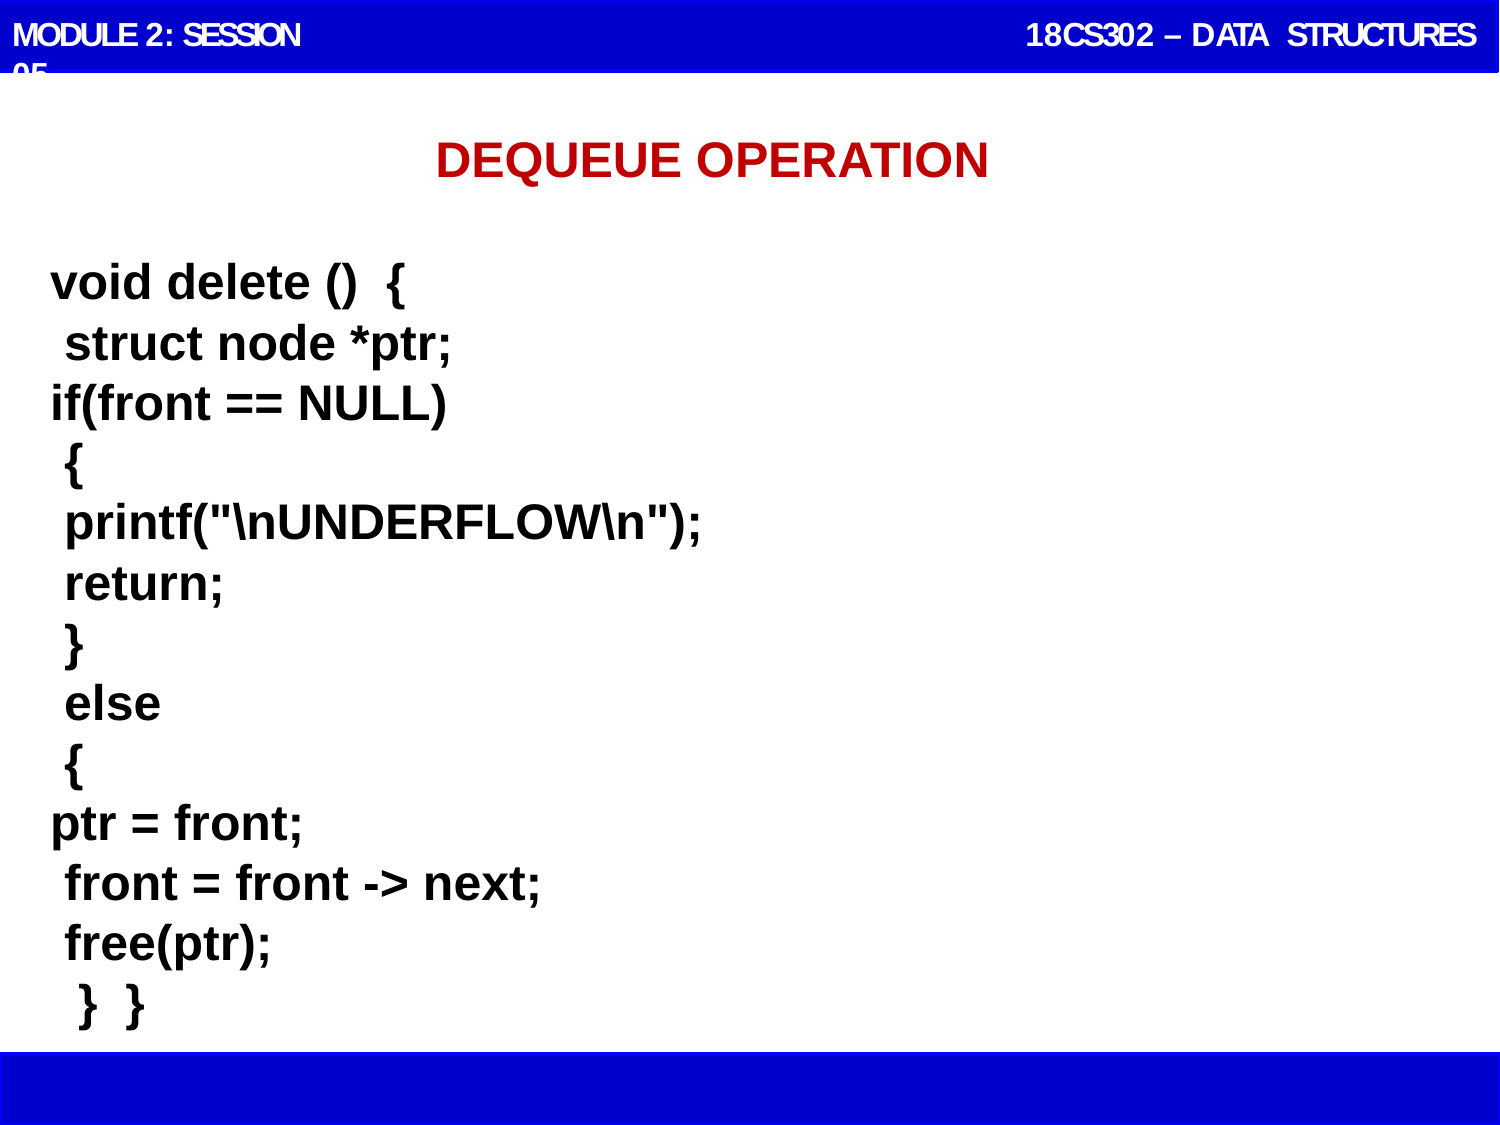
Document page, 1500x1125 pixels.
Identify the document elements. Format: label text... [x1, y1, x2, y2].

text_box MODULE 2: SESSION 05 [9, 11, 346, 94]
list void delete () { struct node *ptr; if(front == NULL) { printf("\nUNDERFLOW\n"); return; } else { ptr = front; front = front -> next; free(ptr); } } [50, 249, 1450, 1038]
title DEQUEUE OPERATION [399, 127, 1025, 189]
text_box 18CS302 – DATA STRUCTURES [780, 11, 1483, 54]
text_box [0, 1054, 1500, 1125]
text_box [0, 0, 1497, 71]
